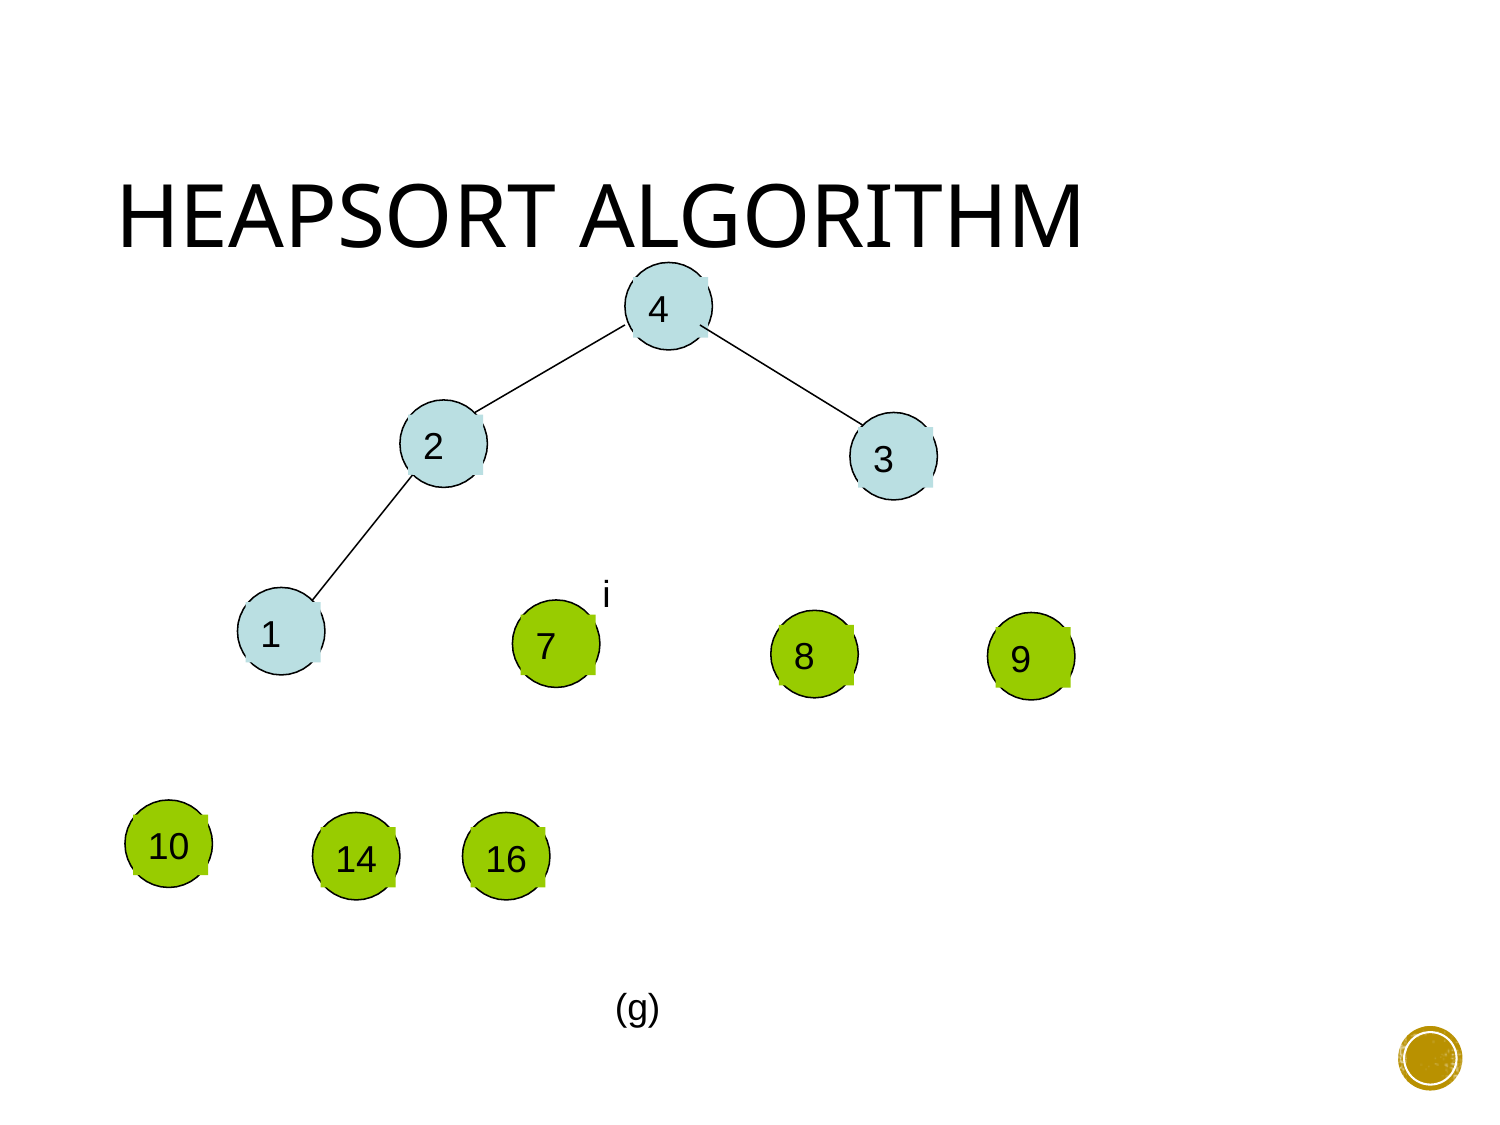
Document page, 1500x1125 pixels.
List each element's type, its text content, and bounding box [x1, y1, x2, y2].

text_box [770, 630, 778, 678]
text_box 9 [1008, 632, 1034, 680]
text_box 3 [871, 432, 897, 480]
text_box [778, 624, 854, 686]
text_box [524, 599, 589, 614]
text_box [520, 614, 596, 676]
text_box 16 [483, 832, 530, 880]
text_box [237, 606, 245, 656]
text_box [462, 831, 470, 881]
text_box [633, 277, 709, 338]
text_box [995, 627, 1071, 688]
text_box 7 [533, 620, 559, 668]
text_box 8 [791, 630, 817, 678]
text_box [476, 888, 536, 900]
text_box [408, 414, 484, 475]
text_box [863, 488, 924, 500]
text_box [209, 826, 213, 861]
text_box [784, 686, 845, 698]
text_box [248, 587, 314, 602]
text_box [512, 619, 520, 669]
text_box [411, 399, 476, 414]
text_box [312, 831, 320, 881]
text_box 10 [145, 819, 192, 867]
text_box [546, 838, 550, 874]
text_box [849, 431, 858, 482]
text_box 2 [421, 420, 447, 468]
text_box [782, 610, 847, 624]
text_box [136, 799, 201, 814]
text_box [861, 412, 927, 427]
text_box i [600, 568, 613, 616]
text_box [636, 262, 702, 277]
text_box [998, 612, 1064, 627]
text_box [624, 281, 633, 332]
text_box [396, 838, 400, 874]
text_box [596, 625, 600, 662]
text_box [526, 676, 586, 688]
title Heapsort Algorithm [112, 116, 1388, 307]
text_box [124, 818, 133, 869]
text_box 1 [258, 607, 284, 655]
text_box [1071, 638, 1075, 674]
text_box [854, 635, 859, 673]
text_box [399, 418, 408, 469]
text_box [413, 475, 474, 488]
text_box [858, 427, 934, 488]
text_box [638, 338, 699, 350]
text_box 4 [646, 282, 672, 330]
text_box [133, 814, 209, 876]
text_box [323, 812, 389, 827]
text_box [139, 876, 199, 888]
text_box [987, 631, 995, 681]
text_box [473, 812, 539, 827]
text_box (g) [612, 980, 663, 1028]
text_box [321, 613, 325, 649]
text_box 14 [333, 832, 380, 880]
text_box [934, 439, 938, 473]
text_box [709, 289, 713, 323]
text_box [320, 827, 396, 888]
text_box [470, 827, 546, 888]
text_box [251, 663, 311, 675]
text_box [1001, 688, 1062, 700]
text_box [245, 602, 321, 663]
text_box [326, 888, 386, 900]
text_box [484, 426, 488, 461]
